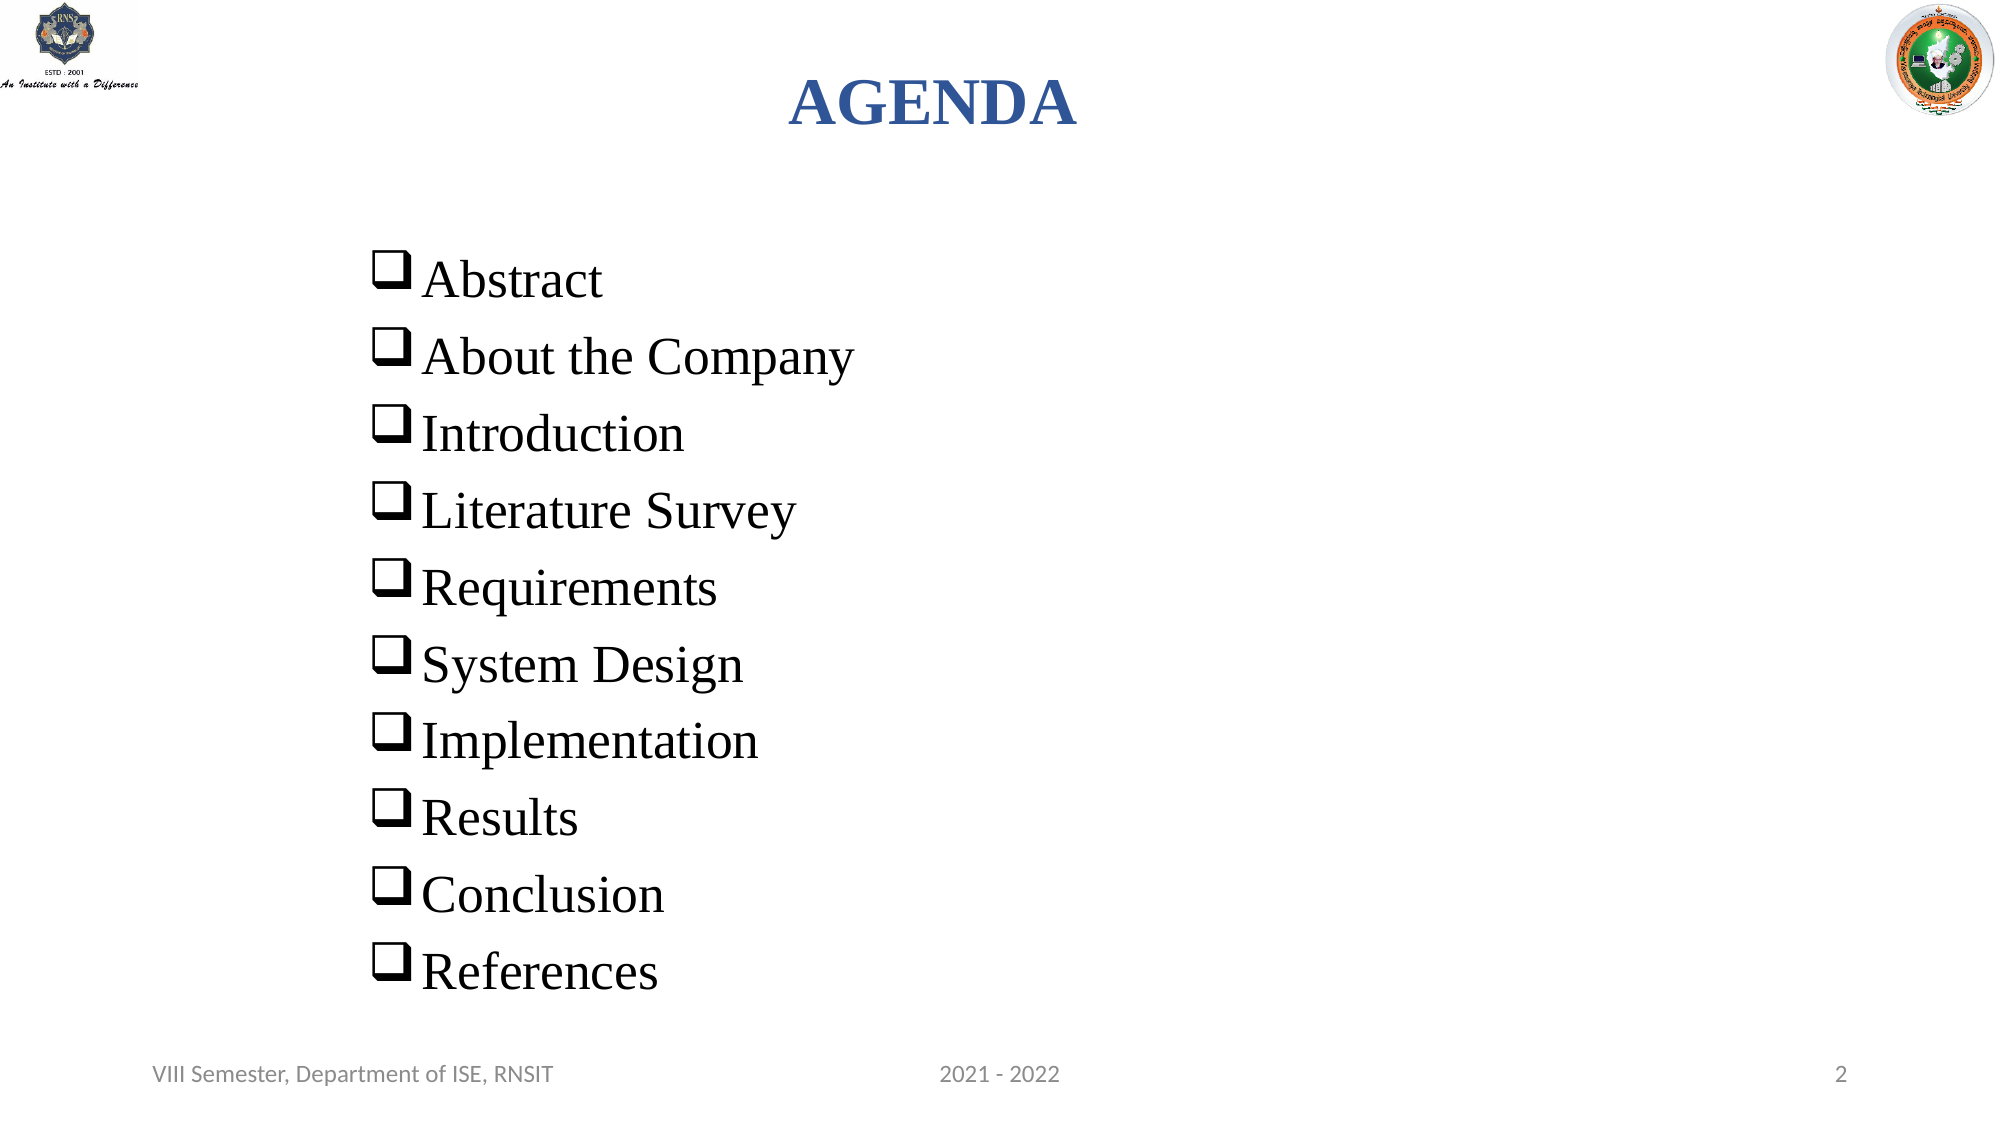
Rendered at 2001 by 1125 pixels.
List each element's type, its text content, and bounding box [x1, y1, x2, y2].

footer 2021 - 2022 [662, 1042, 1338, 1103]
slide_number VIII Semester, Department of ISE, RNSIT [137, 1042, 588, 1103]
picture [0, 0, 138, 90]
title AGENDA [320, 8, 1546, 197]
slide_number 2 [1412, 1042, 1863, 1103]
list Abstract About the Company Introduction Literature Survey Requirements System Design Implementation Results Conclusion References [353, 243, 1647, 1014]
picture [1882, 2, 1997, 117]
